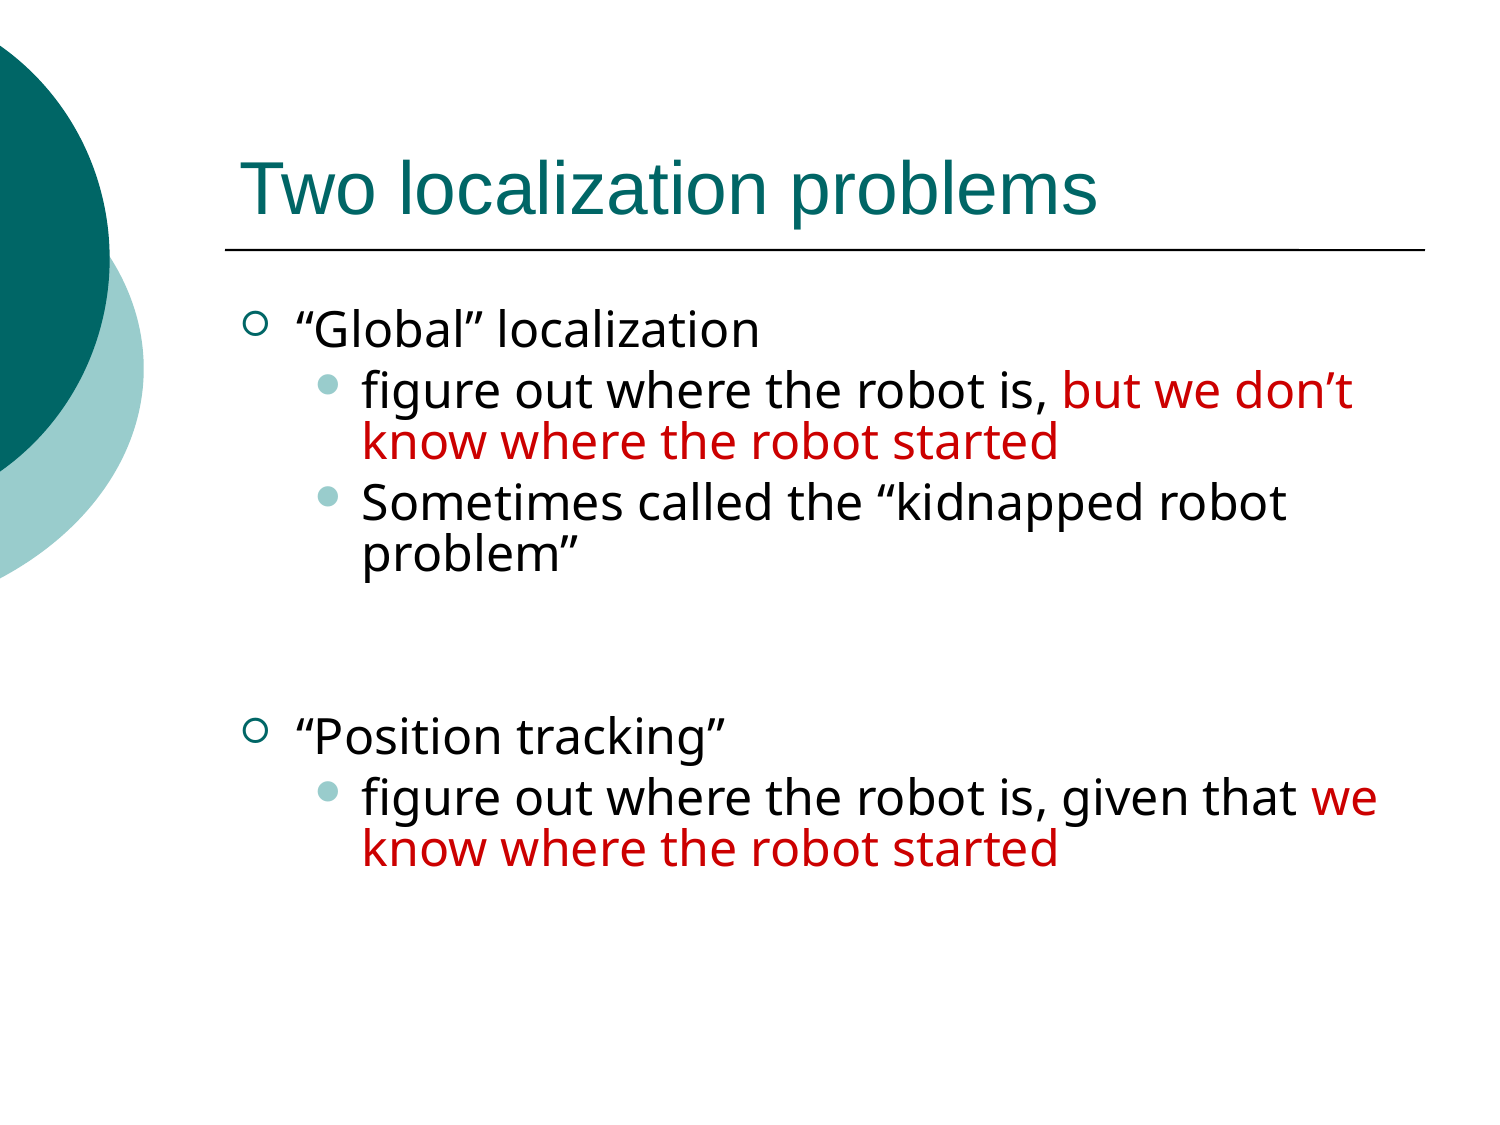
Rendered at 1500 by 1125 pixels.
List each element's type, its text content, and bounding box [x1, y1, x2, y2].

title Two localization problems [224, 49, 1425, 238]
list “Global” localization figure out where the robot is, but we don’t know where the robot started Sometimes called the “kidnapped robot problem” “Position tracking” figure out where the robot is, given that we know where the robot started [224, 299, 1425, 975]
